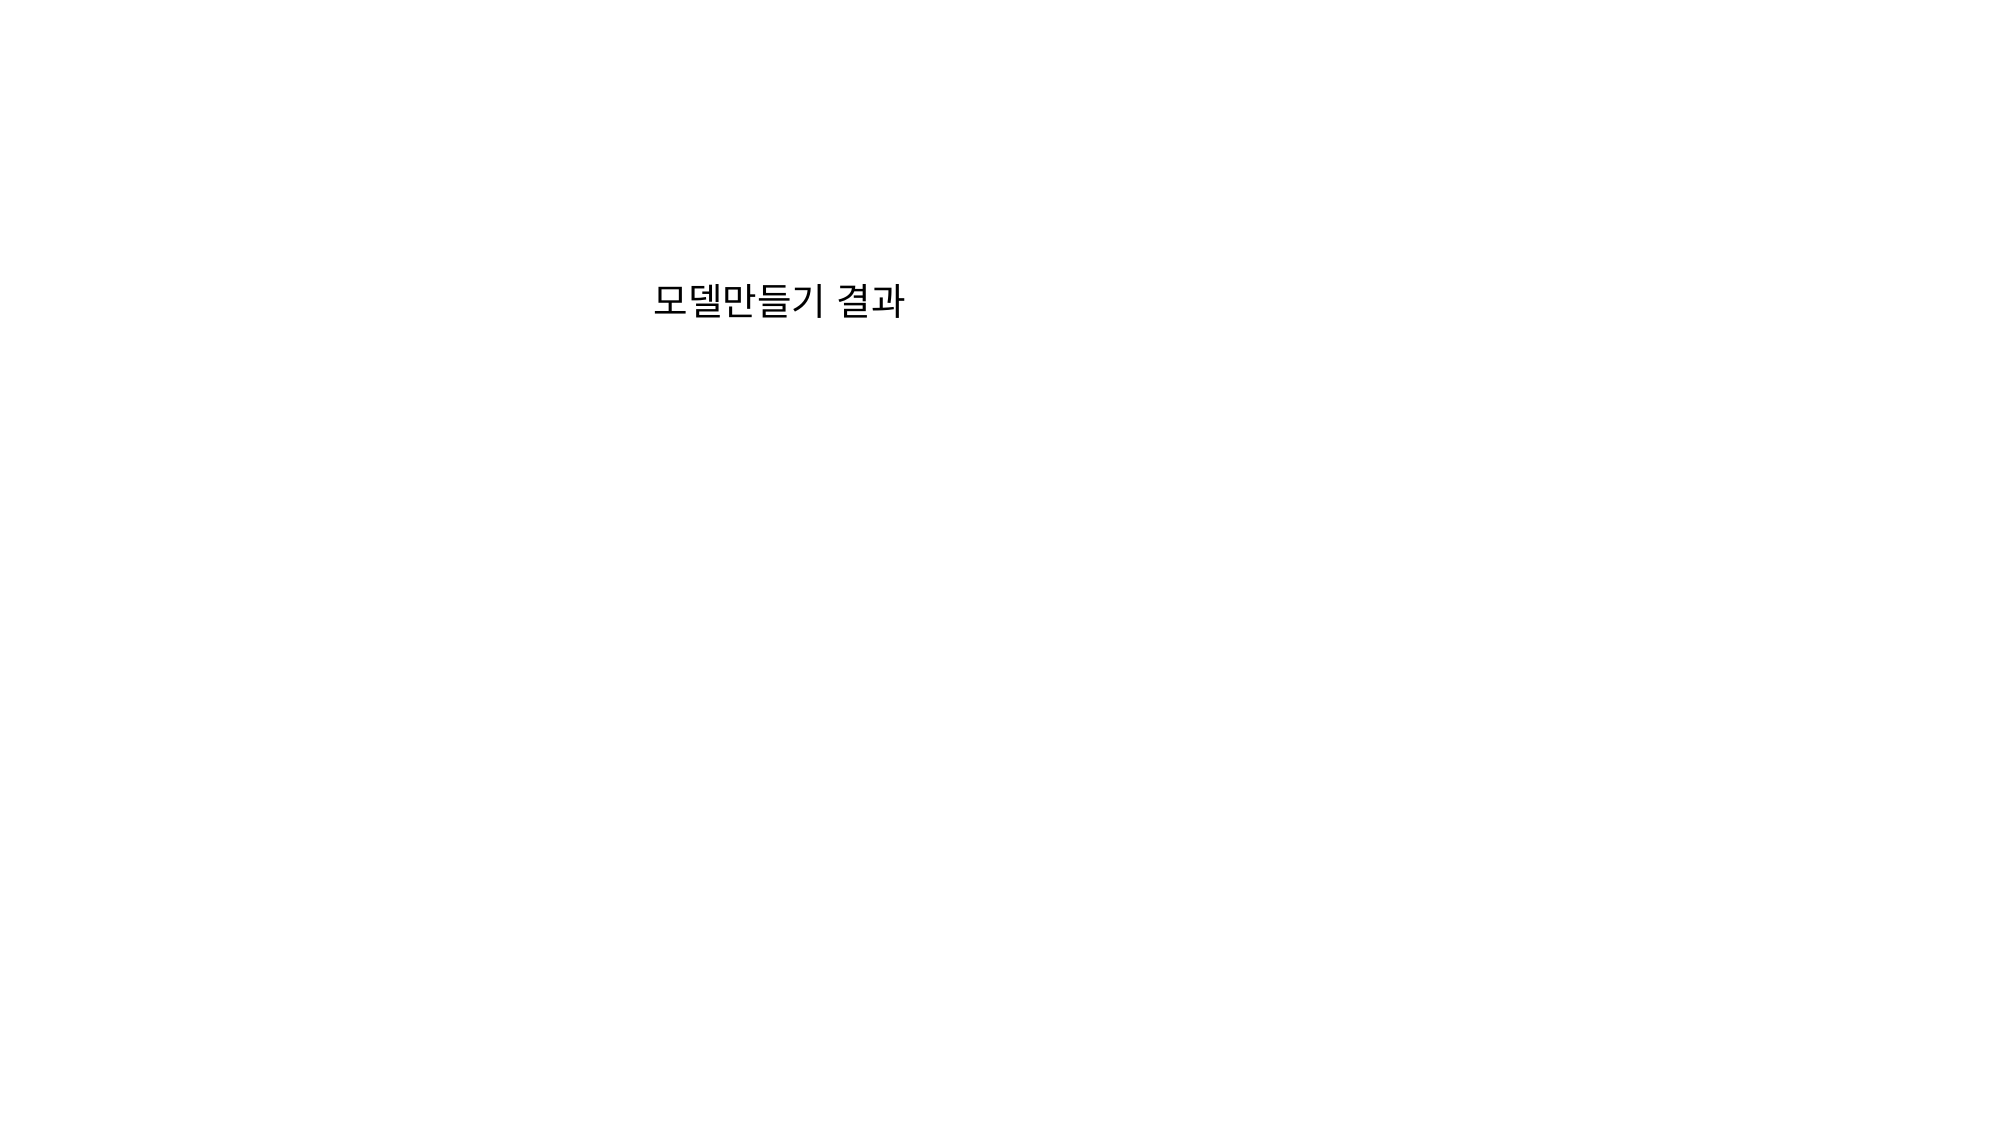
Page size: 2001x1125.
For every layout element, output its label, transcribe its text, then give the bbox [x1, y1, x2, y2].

text_box 모델만들기 결과 [638, 270, 1338, 331]
